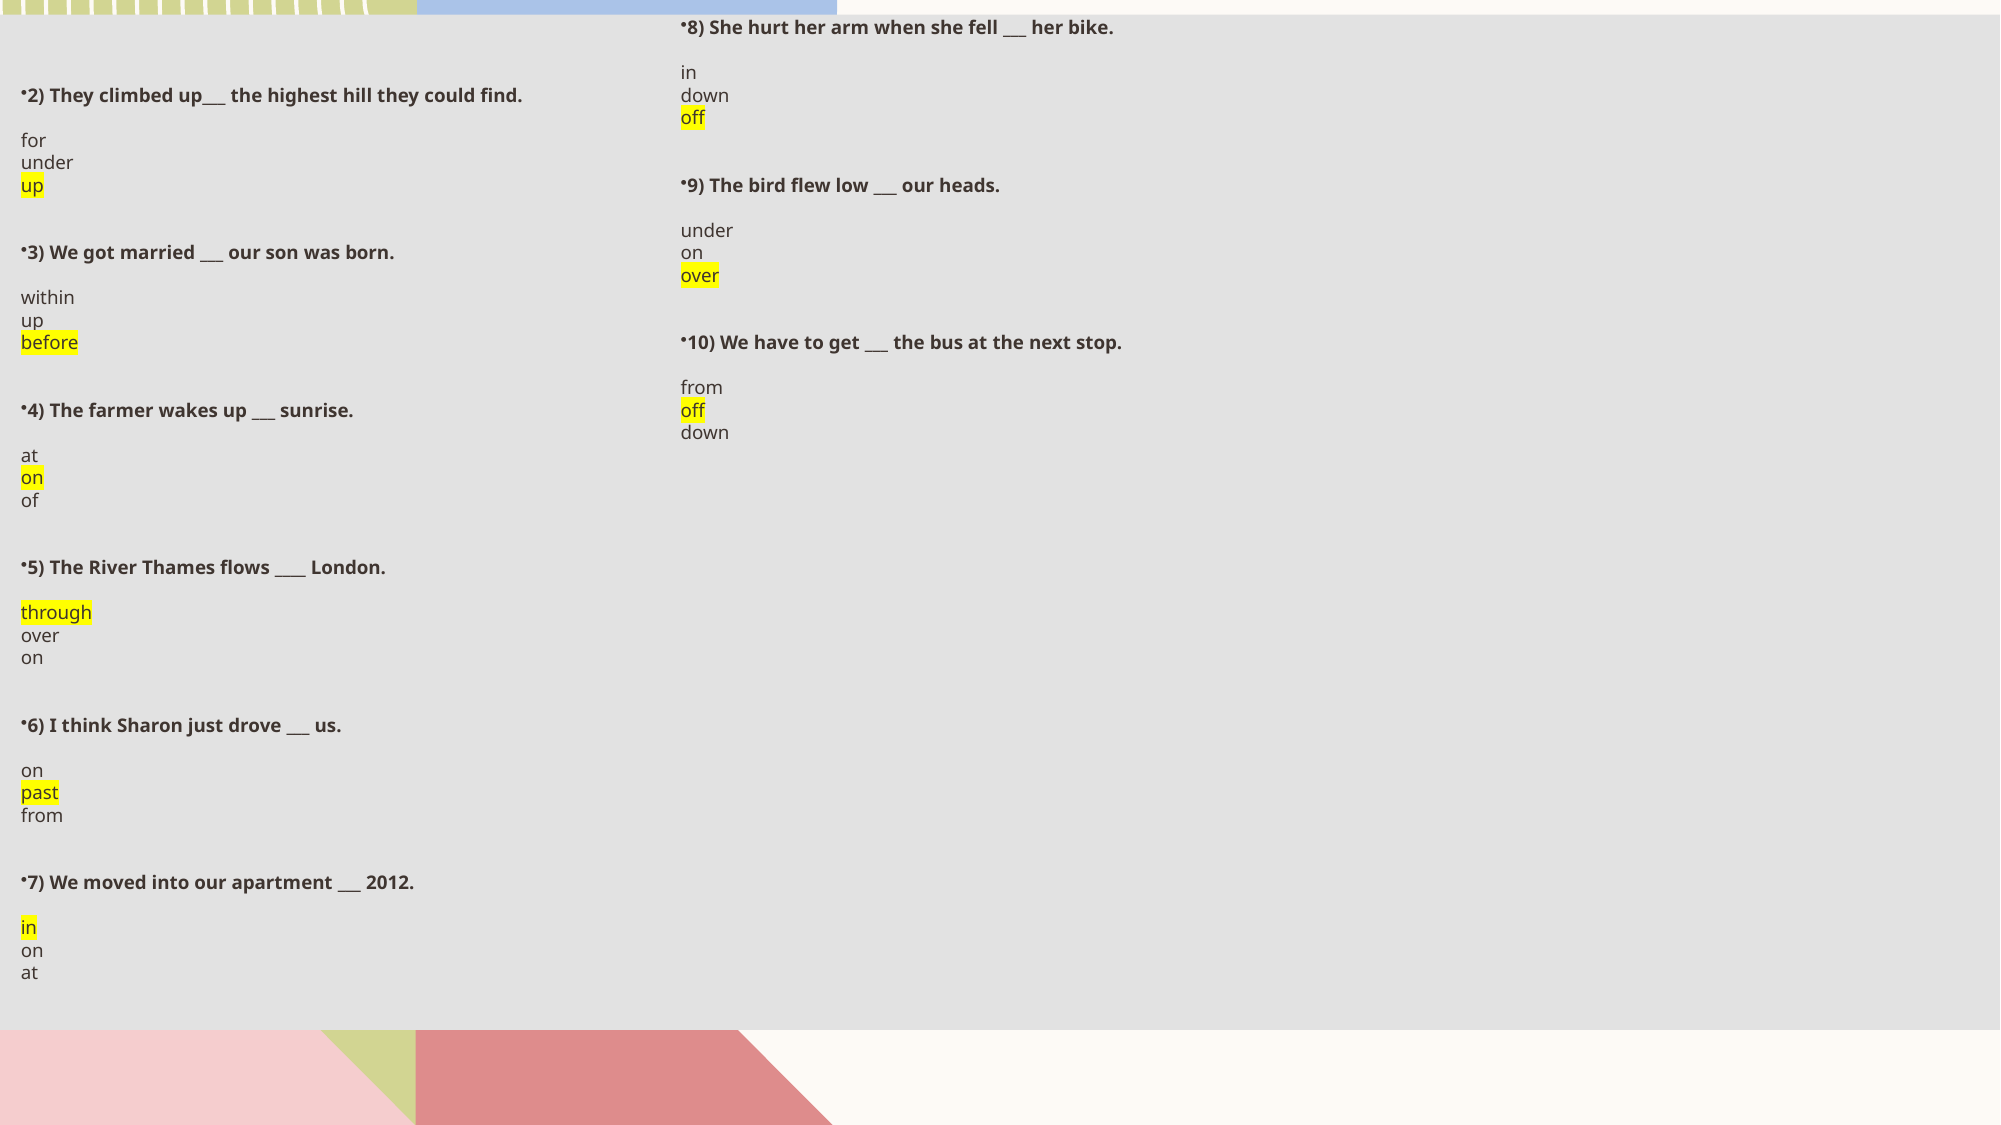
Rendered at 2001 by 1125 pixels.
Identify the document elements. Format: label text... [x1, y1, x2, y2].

text_box 2) They climbed up___ the highest hill they could find. for under up 3) We got married ___ our son was born. within up before 4) The farmer wakes up ___ sunrise. at on of 5) The River Thames flows ____ London. through over on 6) I think Sharon just drove ___ us. on past from 7) We moved into our apartment ___ 2012. in on at 8) She hurt her arm when she fell ___ her bike. in down off 9) The bird flew low ___ our heads. under on over 10) We have to get ___ the bus at the next stop. from off down [0, 14, 2000, 1030]
title [64, 0, 2000, 14]
